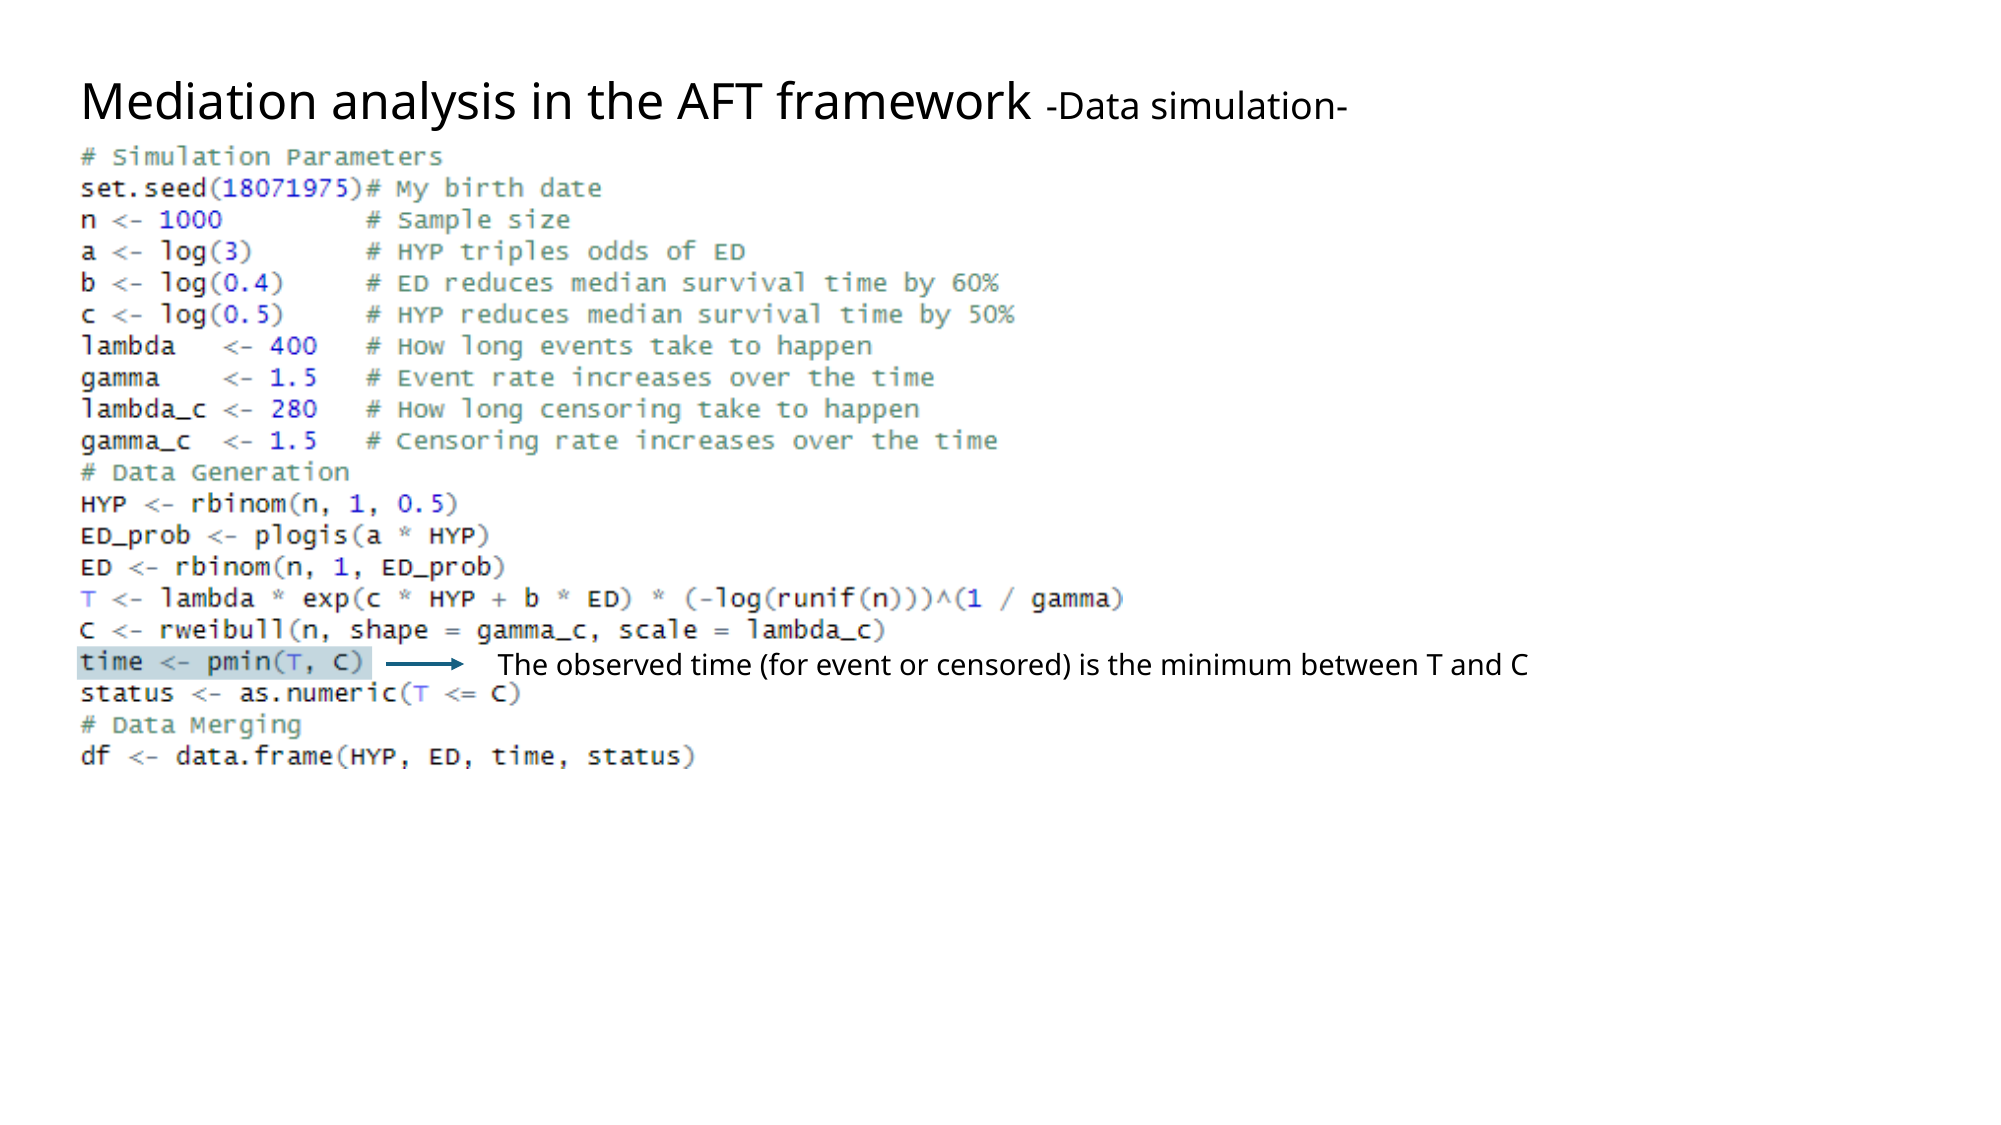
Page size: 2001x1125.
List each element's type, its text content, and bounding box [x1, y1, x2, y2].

text_box The observed time (for event or censored) is the minimum between T and C [1124, 638, 1577, 689]
text_box Mediation analysis in the AFT framework -Data simulation- [66, 62, 2000, 137]
picture [75, 141, 1124, 769]
